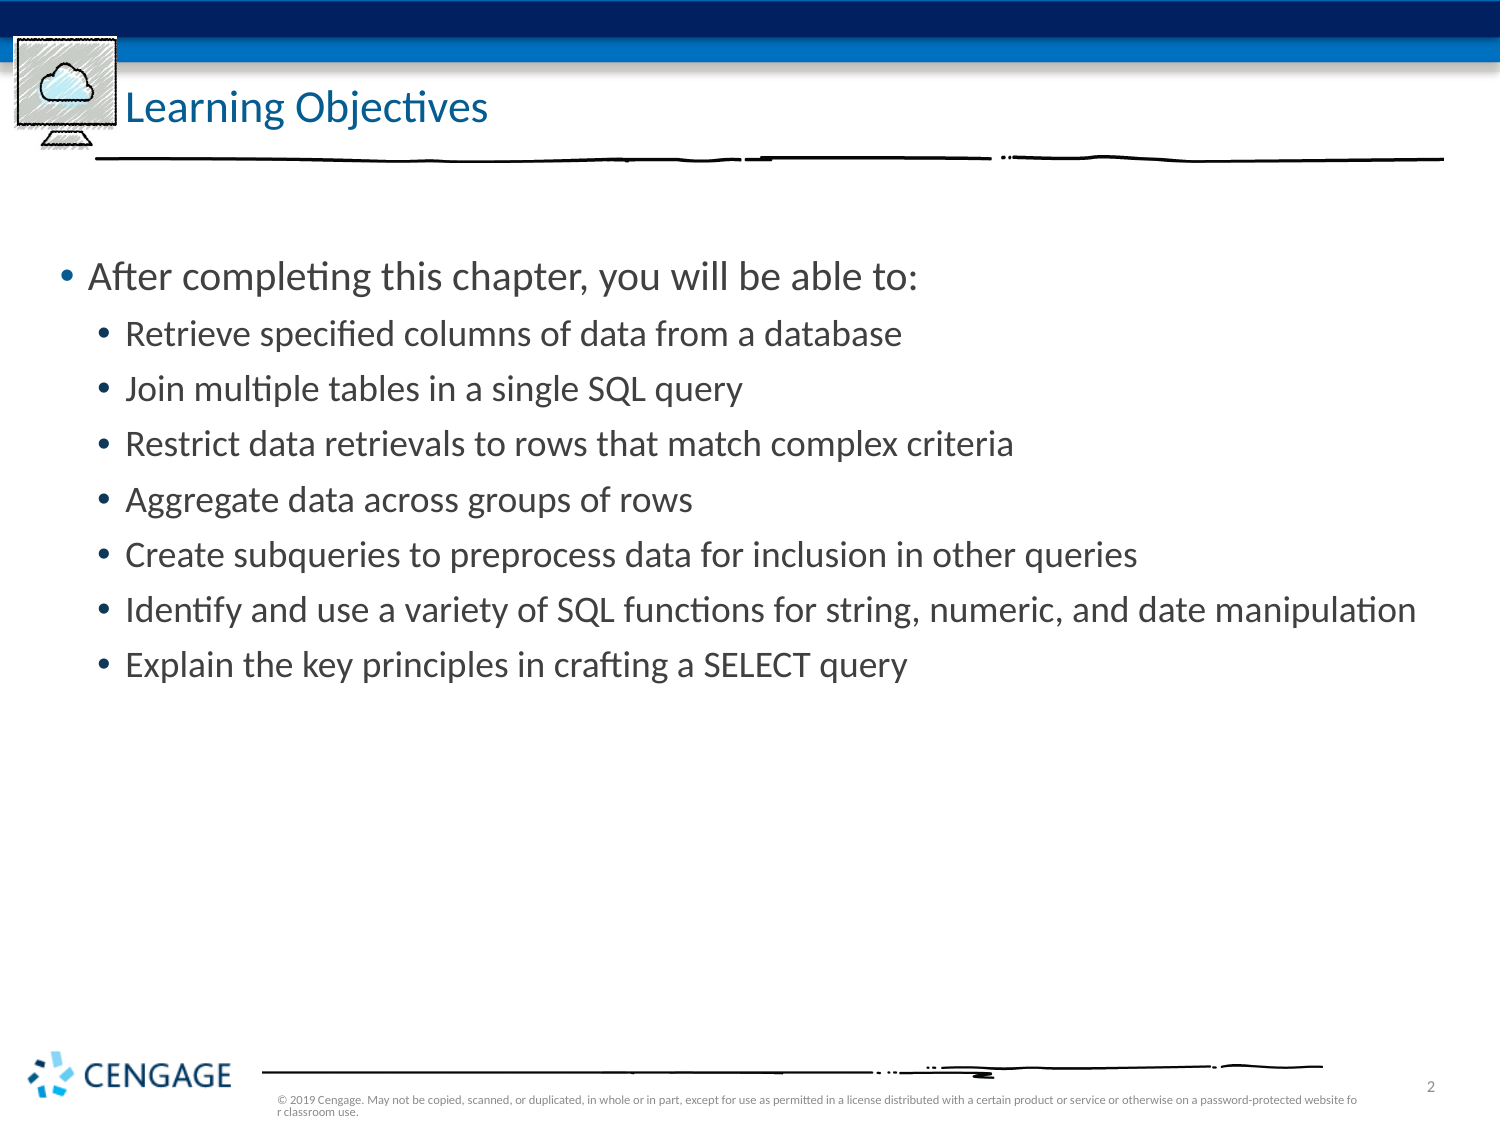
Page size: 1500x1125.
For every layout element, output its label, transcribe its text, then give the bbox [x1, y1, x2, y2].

picture [13, 36, 117, 151]
picture [95, 155, 1444, 163]
picture [262, 1064, 1323, 1079]
list After completing this chapter, you will be able to: Retrieve specified columns of data from a database Join multiple tables in a single SQL query Restrict data retrievals to rows that match complex criteria Aggregate data across groups of rows Create subqueries to preprocess data for inclusion in other queries Identify and use a variety of SQL functions for string, numeric, and date manipulation Explain the key principles in crafting a SELECT query [59, 252, 1441, 484]
title Learning Objectives [125, 84, 1442, 132]
picture [7, 1037, 244, 1111]
footer © 2019 Cengage. May not be copied, scanned, or duplicated, in whole or in part, except for use as permitted in a license distributed with a certain product or service or otherwise on a password-protected website for classroom use. [262, 1079, 1375, 1120]
